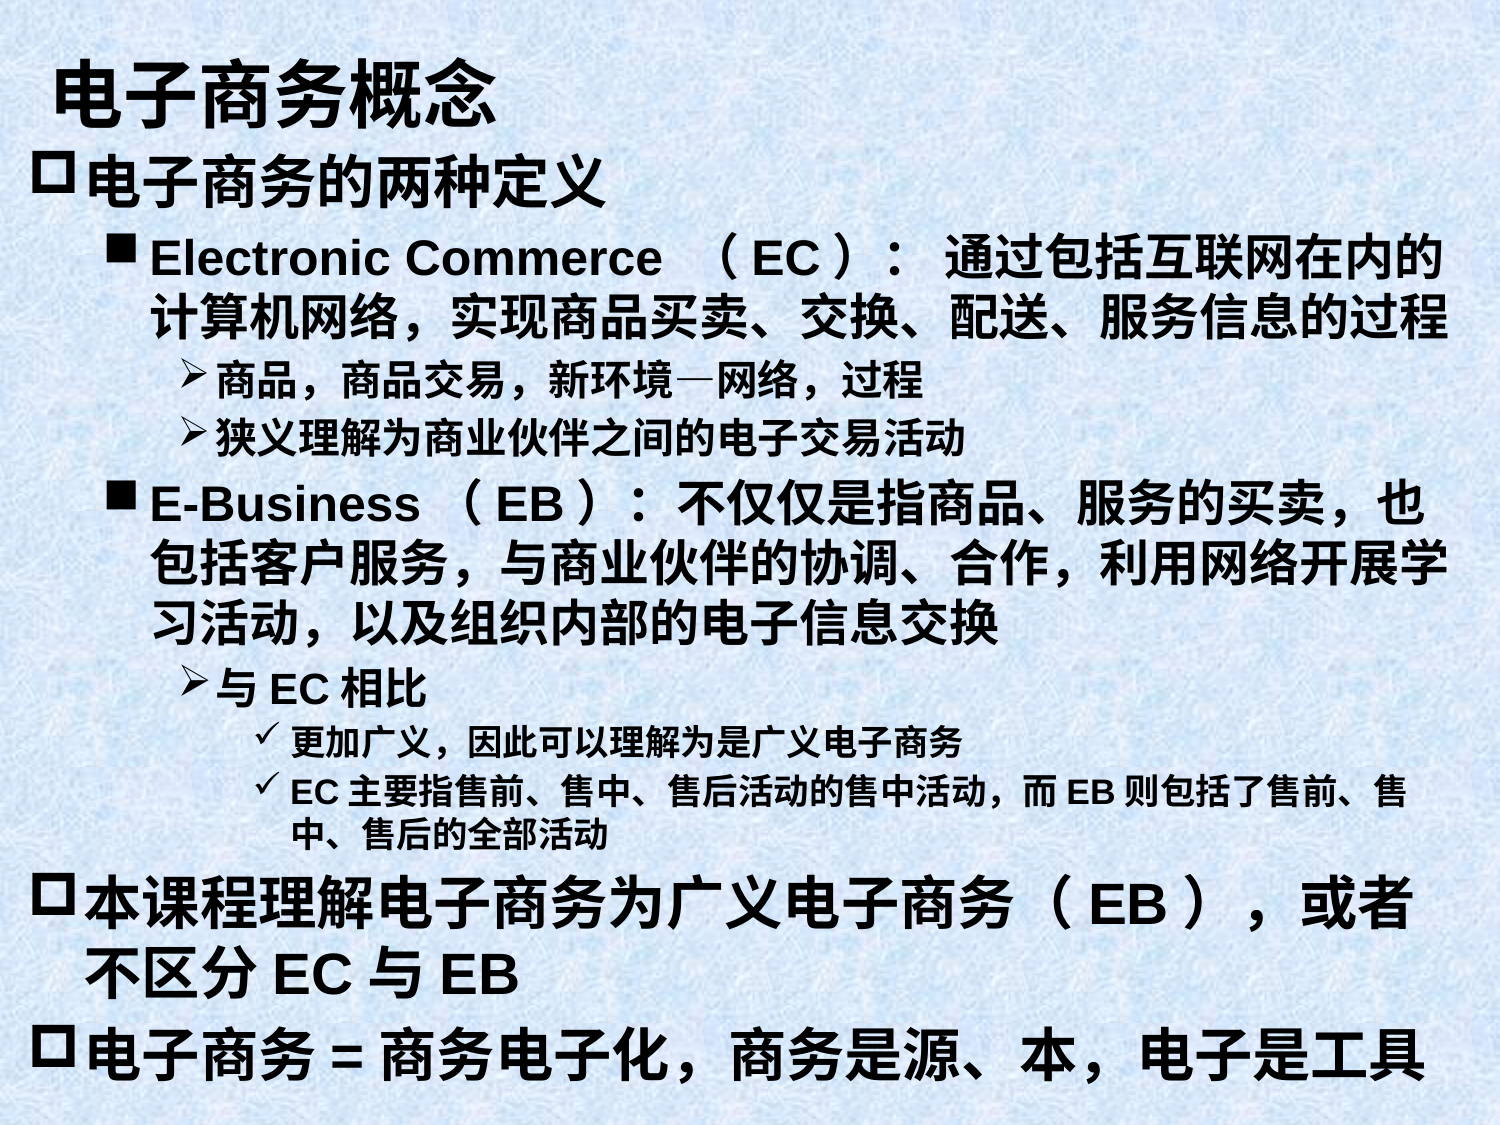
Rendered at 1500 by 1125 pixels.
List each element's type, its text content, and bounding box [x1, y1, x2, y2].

title 电子商务概念 [33, 22, 1438, 137]
picture [0, 0, 1500, 1125]
list 电子商务的两种定义 Electronic Commerce （EC）： 通过包括互联网在内的计算机网络，实现商品买卖、交换、配送、服务信息的过程 商品，商品交易，新环境—网络，过程 狭义理解为商业伙伴之间的电子交易活动 E-Business（EB）：不仅仅是指商品、服务的买卖，也包括客户服务，与商业伙伴的协调、合作，利用网络开展学习活动，以及组织内部的电子信息交换 与EC相比 更加广义，因此可以理解为是广义电子商务 EC主要指售前、售中、售后活动的售中活动，而EB则包括了售前、售中、售后的全部活动 本课程理解电子商务为广义电子商务（EB），或者不区分EC与EB 电子商务=商务电子化，商务是源、本，电子是工具 [12, 137, 1488, 1076]
